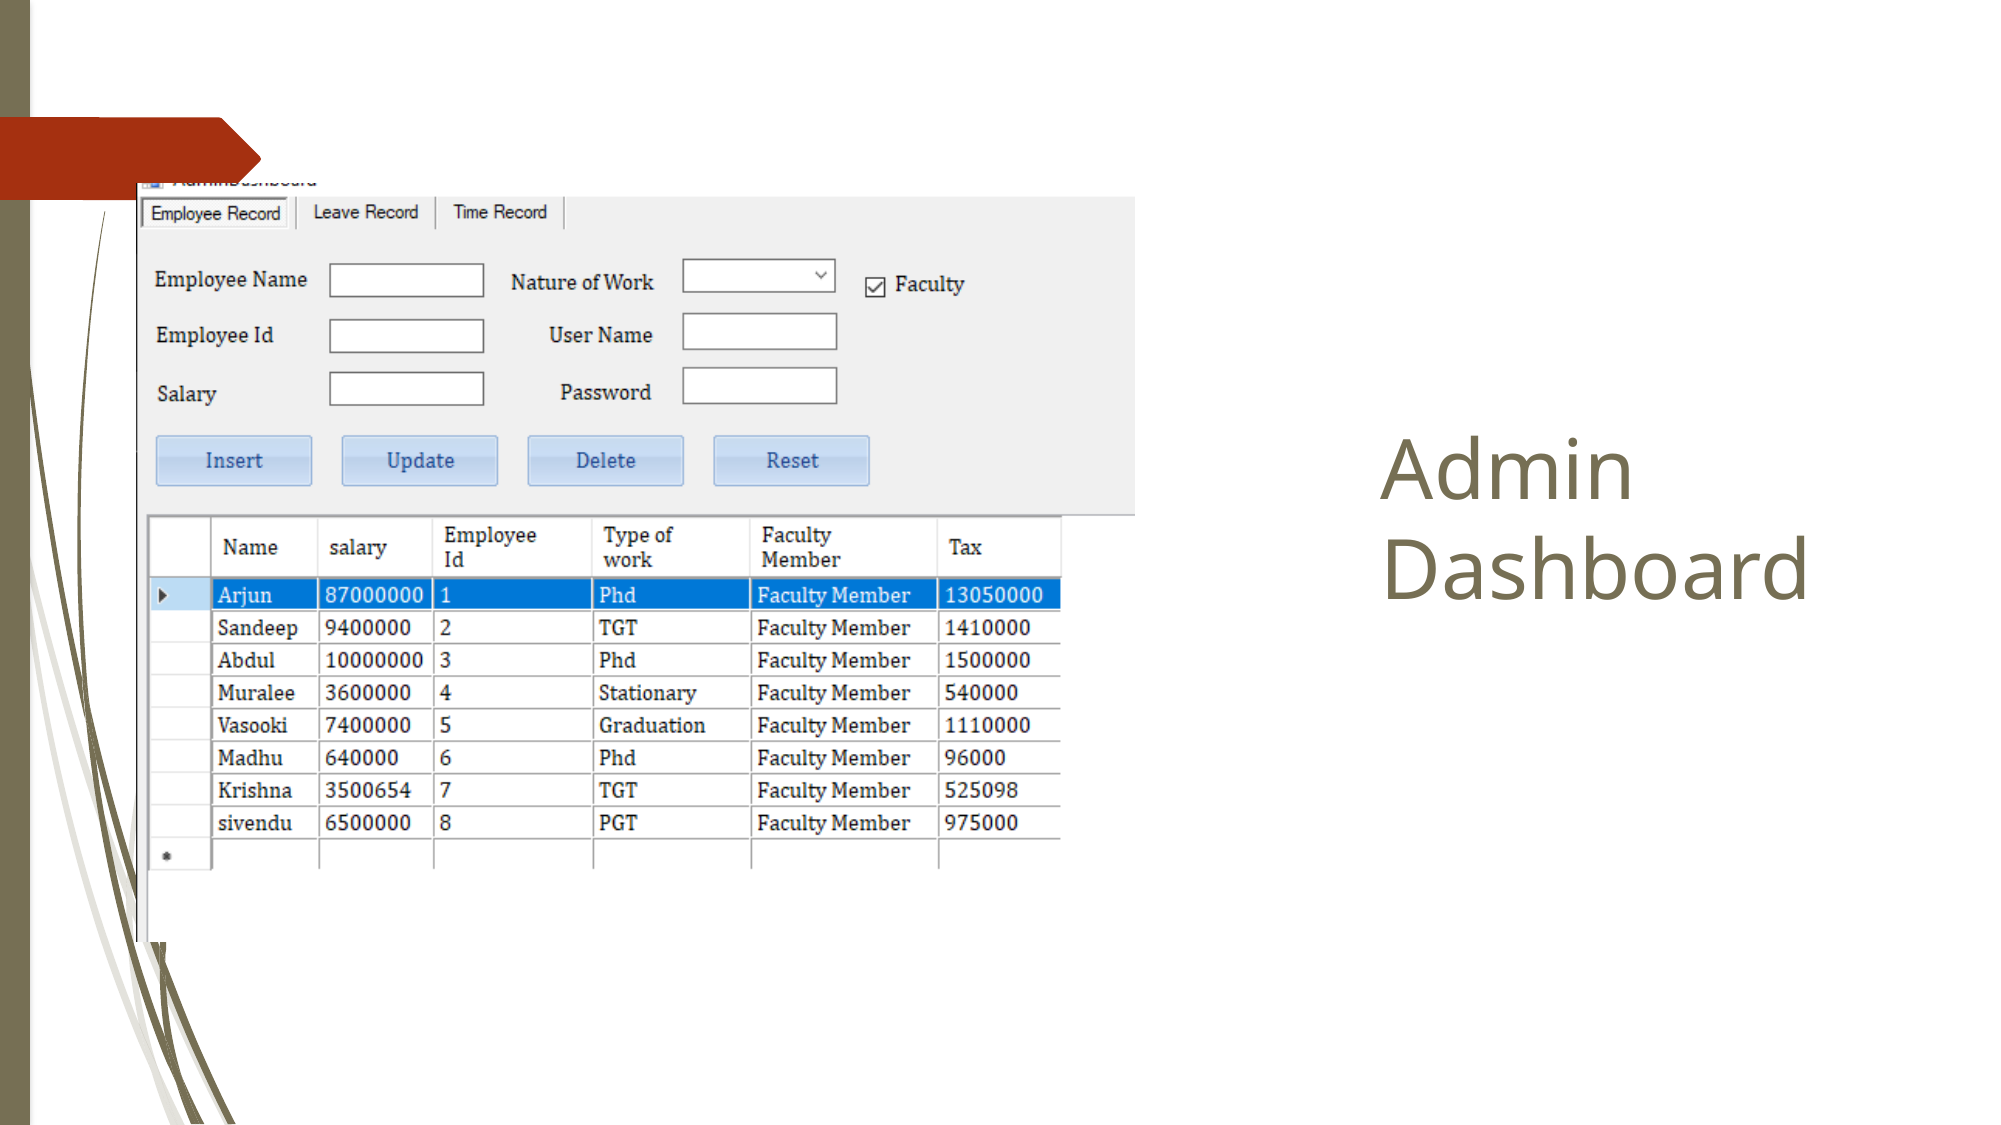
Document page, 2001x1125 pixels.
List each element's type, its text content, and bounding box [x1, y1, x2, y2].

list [136, 183, 1135, 942]
title Admin Dashboard [1365, 183, 1925, 624]
